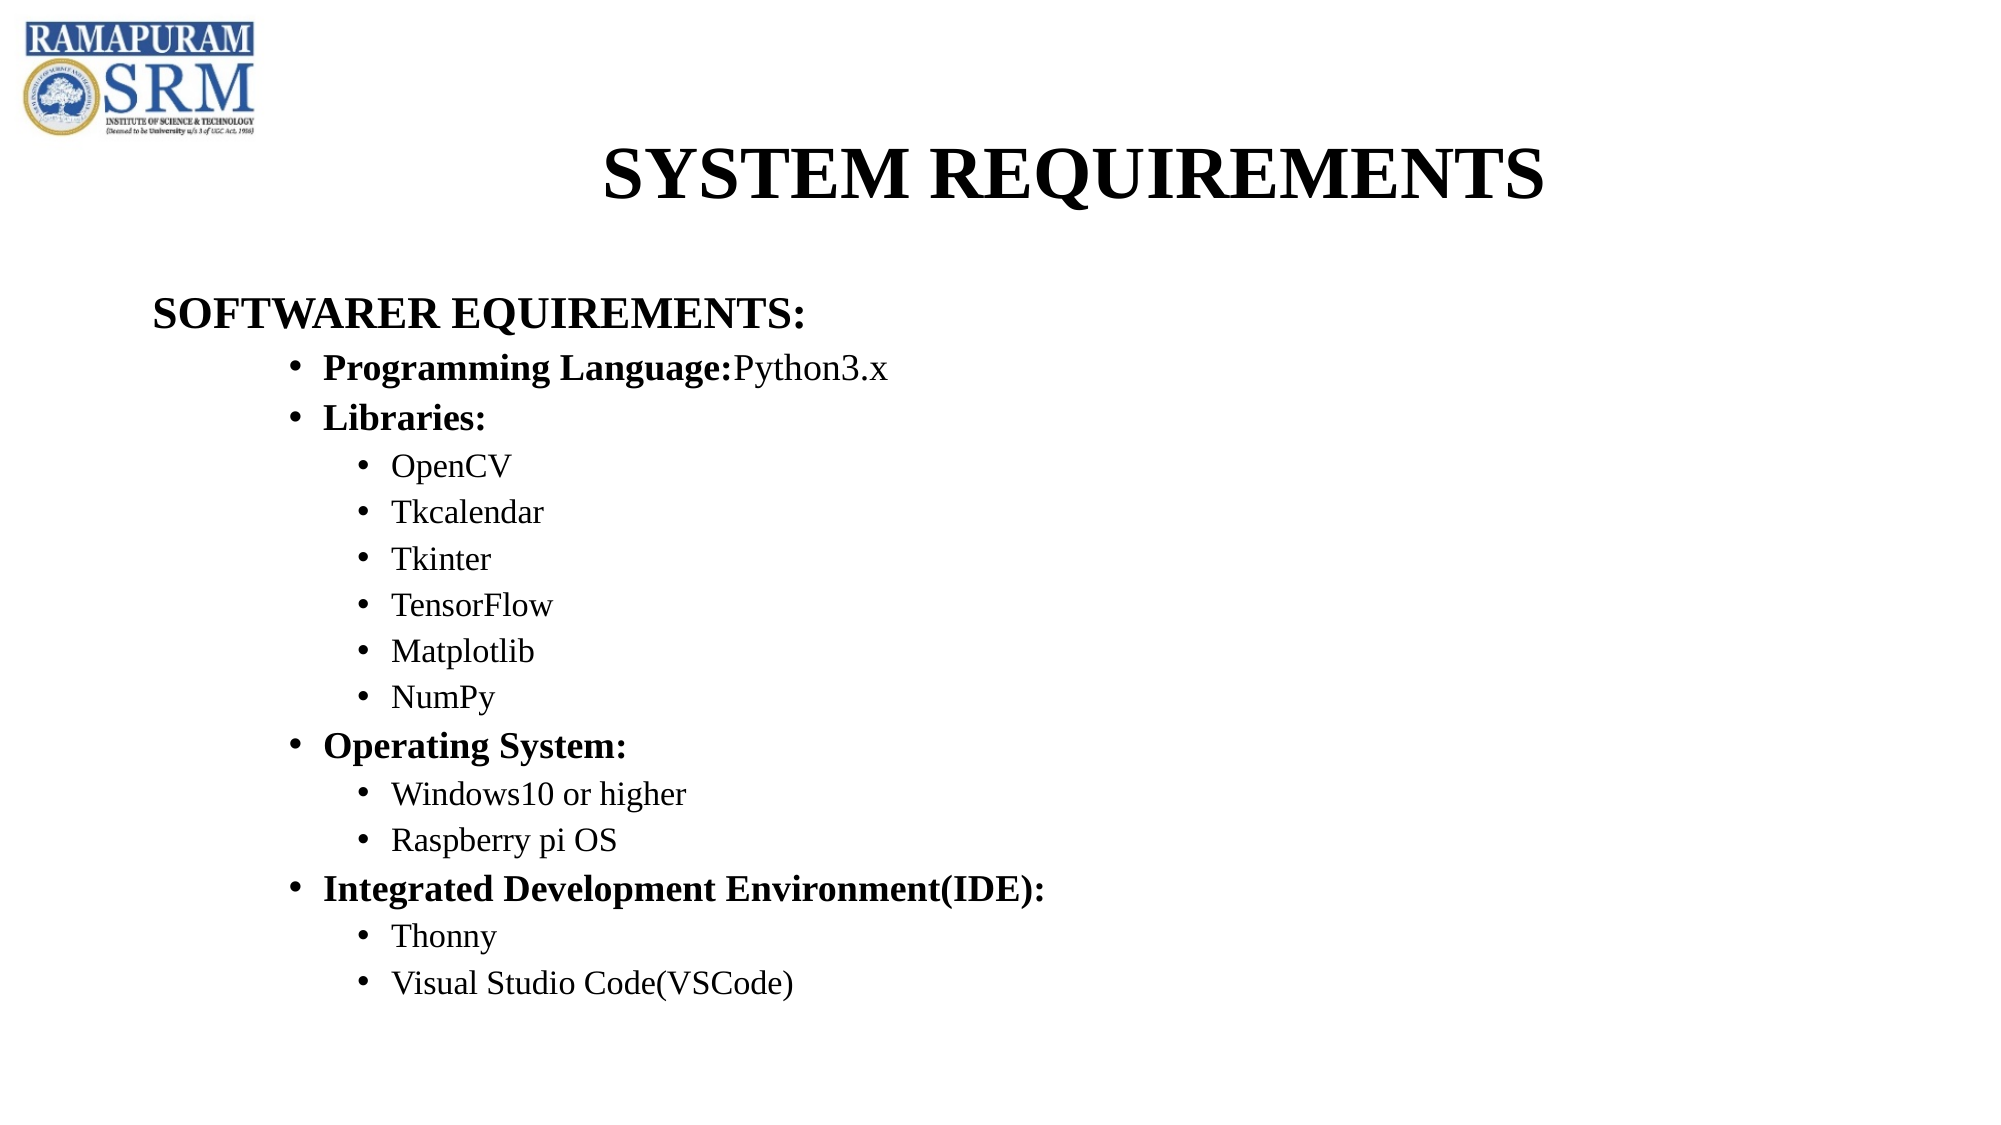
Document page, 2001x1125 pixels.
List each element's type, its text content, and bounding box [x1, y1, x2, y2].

title SYSTEM REQUIREMENTS [137, 59, 1863, 278]
picture [0, 0, 273, 156]
list SOFTWARER EQUIREMENTS: Programming Language:Python3.x Libraries: OpenCV Tkcalendar Tkinter TensorFlow Matplotlib NumPy Operating System: Windows10 or higher Raspberry pi OS Integrated Development Environment(IDE): Thonny Visual Studio Code(VSCode) [137, 281, 1863, 1014]
